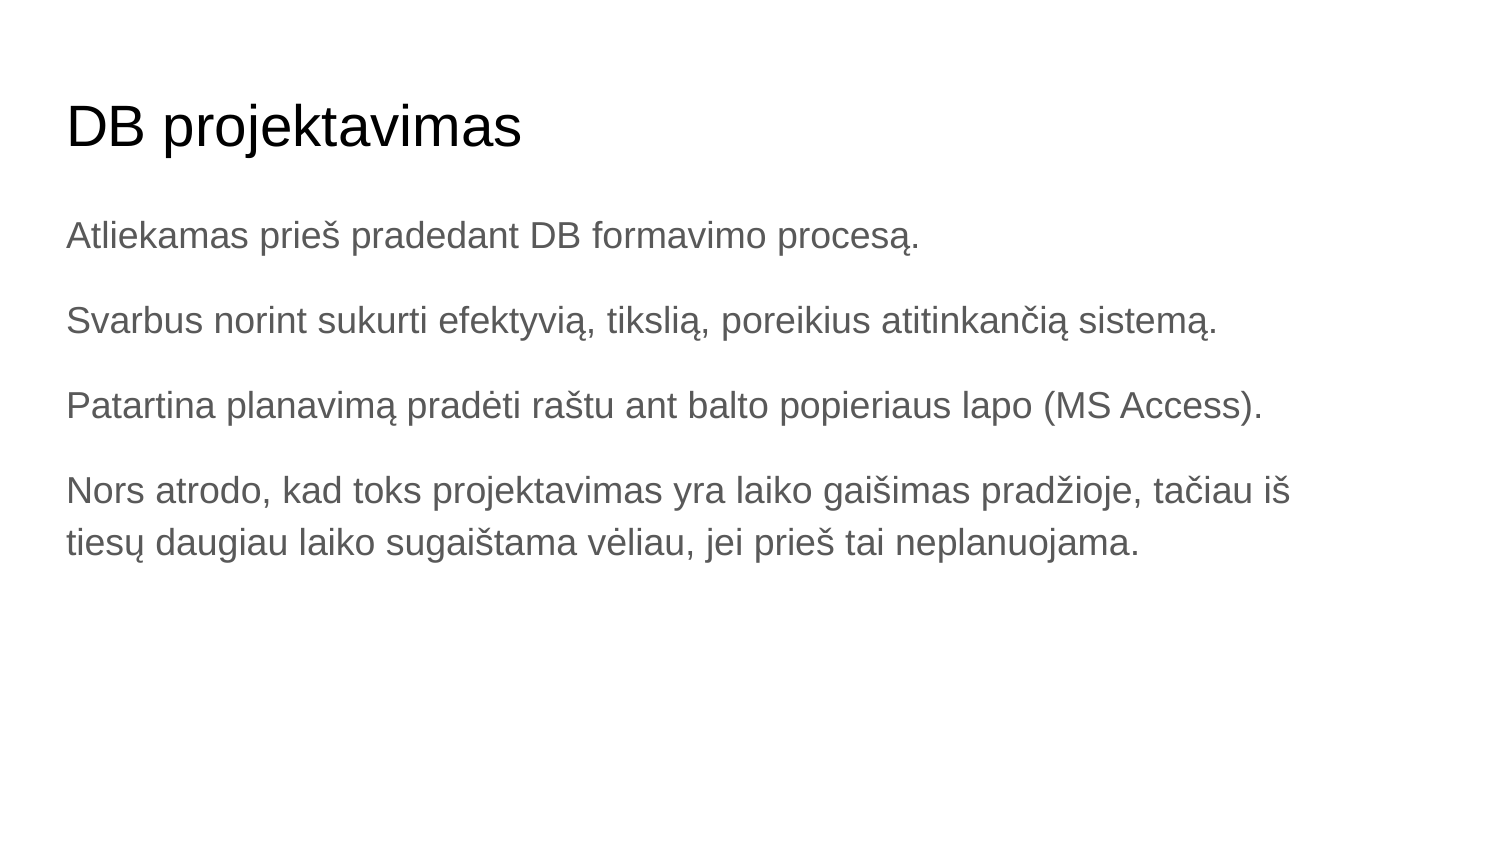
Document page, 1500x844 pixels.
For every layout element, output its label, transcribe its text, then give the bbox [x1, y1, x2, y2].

title DB projektavimas [51, 72, 1449, 167]
list Atliekamas prieš pradedant DB formavimo procesą. Svarbus norint sukurti efektyvią, tikslią, poreikius atitinkančią sistemą. Patartina planavimą pradėti raštu ant balto popieriaus lapo (MS Access). Nors atrodo, kad toks projektavimas yra laiko gaišimas pradžioje, tačiau iš tiesų daugiau laiko sugaištama vėliau, jei prieš tai neplanuojama. [51, 189, 1449, 750]
